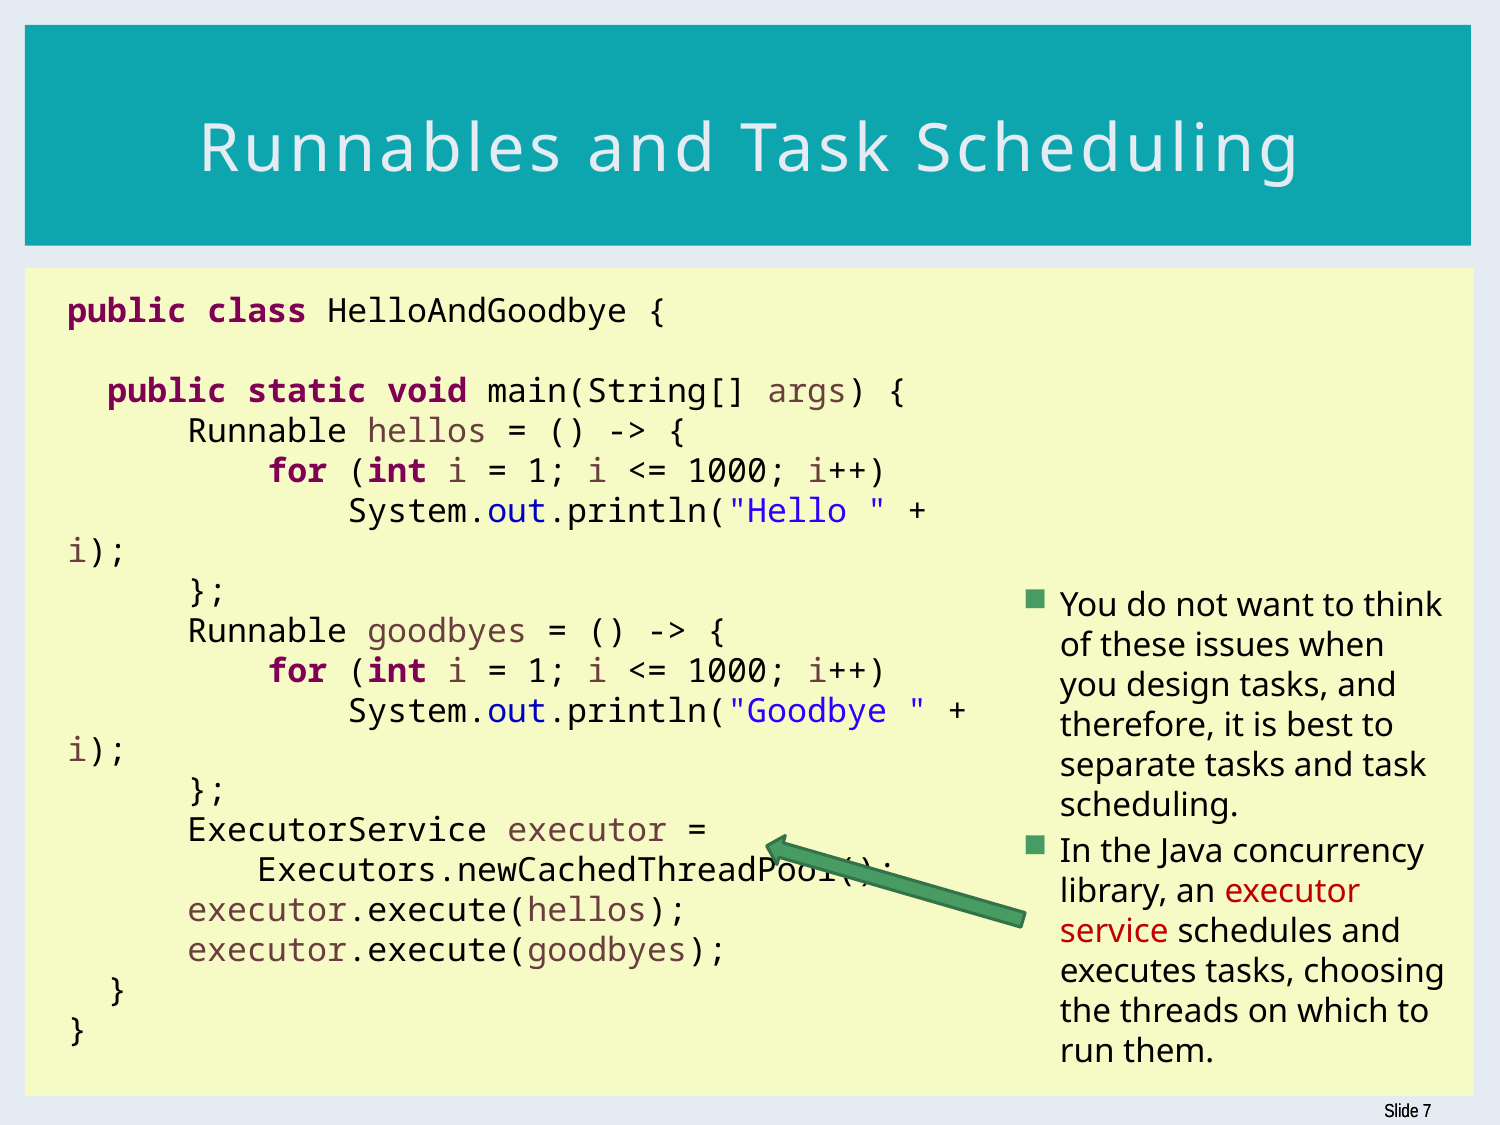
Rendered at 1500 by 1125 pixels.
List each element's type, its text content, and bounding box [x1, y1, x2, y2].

list public class HelloAndGoodbye { public static void main(String[] args) { Runnable hellos = () -> { for (int i = 1; i <= 1000; i++) System.out.println("Hello " + i); }; Runnable goodbyes = () -> { for (int i = 1; i <= 1000; i++) System.out.println("Goodbye " + i); }; ExecutorService executor = Executors.newCachedThreadPool(); executor.execute(hellos); executor.execute(goodbyes); } } [44, 281, 988, 1088]
text_box [765, 834, 1027, 929]
title Runnables and Task Scheduling [62, 58, 1438, 232]
list You do not want to think of these issues when you design tasks, and therefore, it is best to separate tasks and task scheduling. In the Java concurrency library, an executor service schedules and executes tasks, choosing the threads on which to run them. [999, 575, 1461, 1089]
